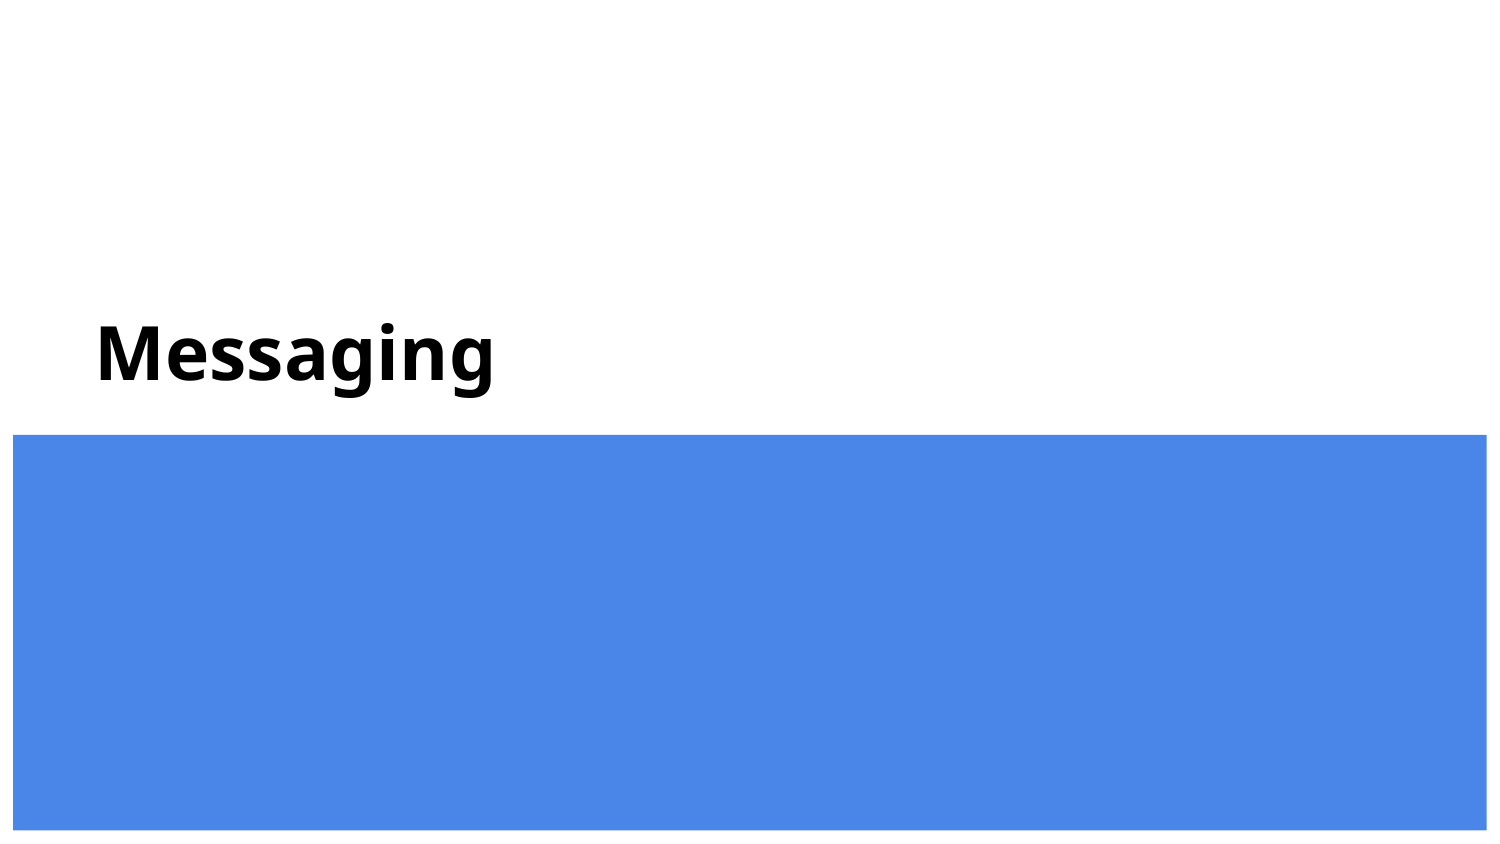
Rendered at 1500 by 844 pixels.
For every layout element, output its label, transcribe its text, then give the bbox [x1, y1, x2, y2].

title Messaging [79, 281, 1423, 411]
